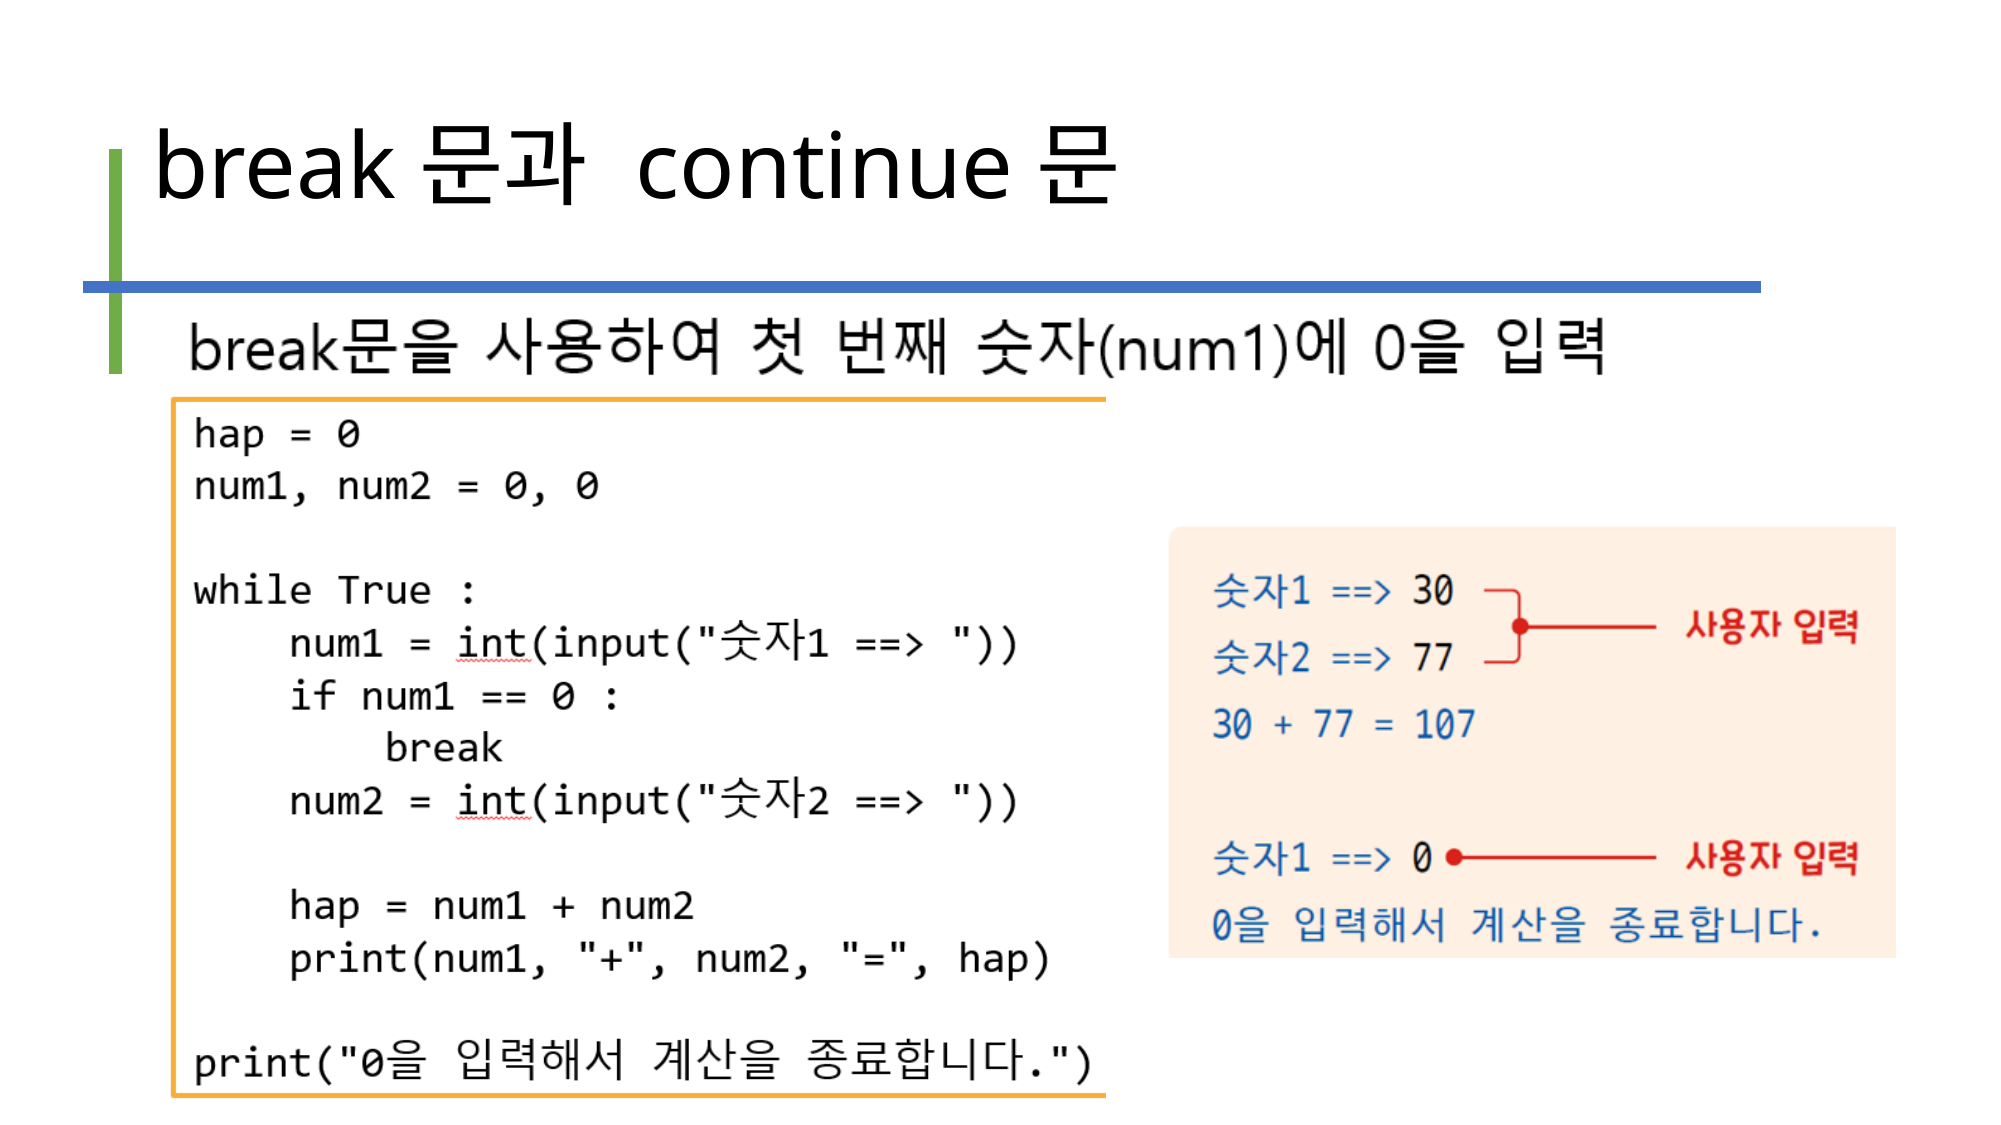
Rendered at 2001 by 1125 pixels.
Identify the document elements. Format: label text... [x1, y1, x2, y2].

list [166, 392, 1106, 1107]
picture [177, 315, 1612, 383]
picture [1164, 526, 1896, 958]
title break문과 continue문 [137, 59, 1863, 278]
